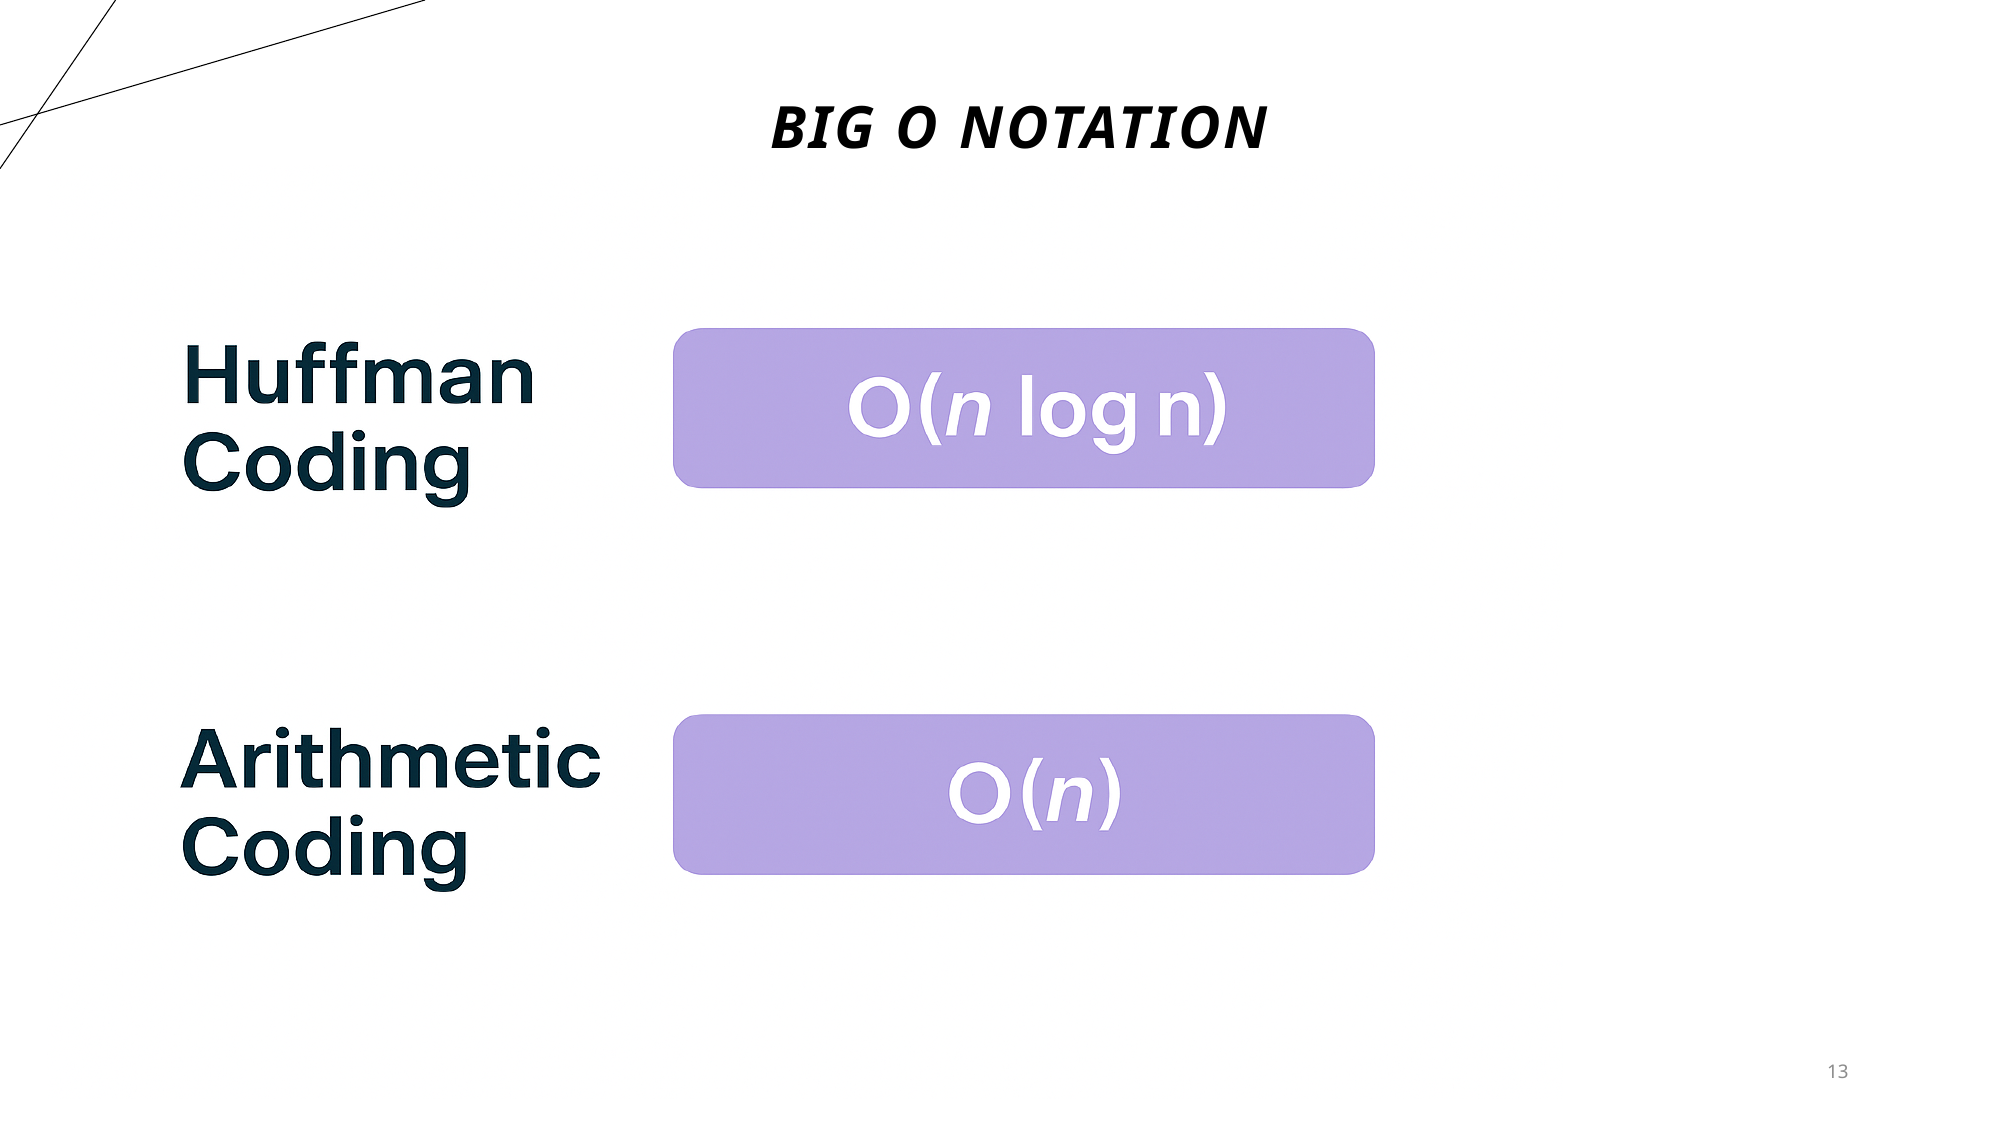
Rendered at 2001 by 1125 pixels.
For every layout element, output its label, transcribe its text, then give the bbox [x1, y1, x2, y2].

picture [47, 165, 1563, 1099]
title BIG O Notation [156, 0, 1882, 169]
slide_number 13 [1701, 1042, 1864, 1103]
